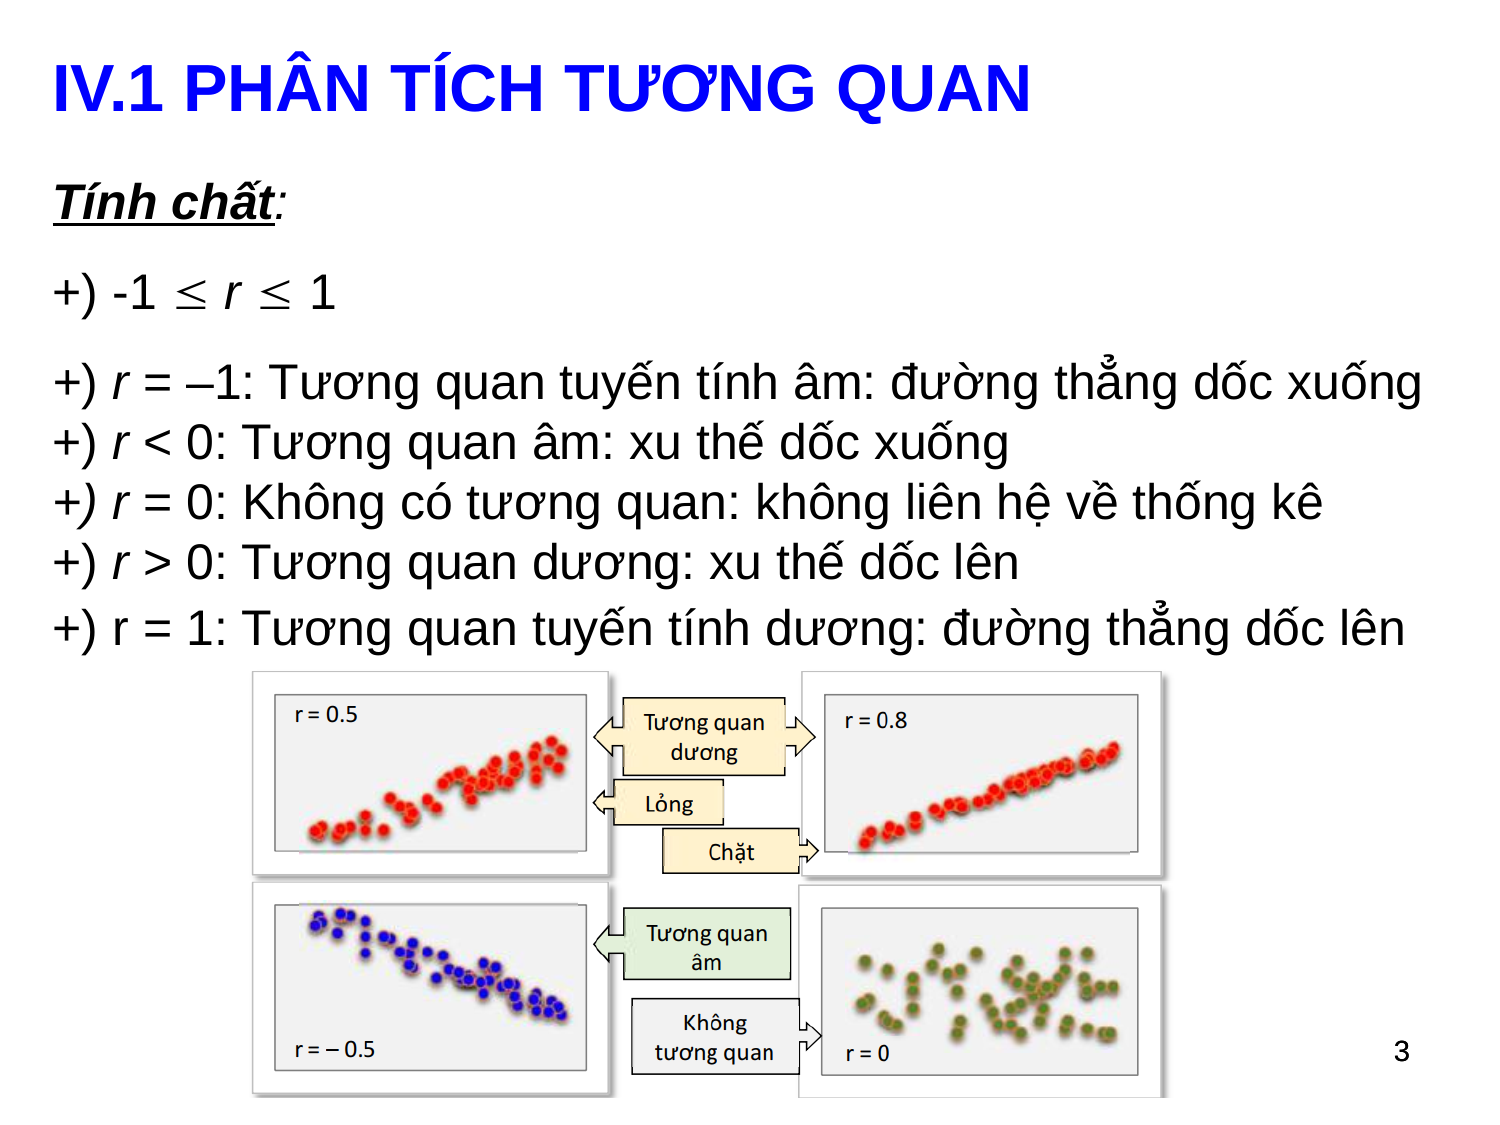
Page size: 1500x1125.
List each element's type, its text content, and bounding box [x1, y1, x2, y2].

text_box IV.1 PHÂN TÍCH TƯƠNG QUAN [37, 37, 1473, 133]
text_box 3 [1177, 1050, 1425, 1103]
picture [249, 668, 1176, 1098]
list Tính chất: +) -1  r  1 +) r = –1: Tương quan tuyến tính âm: đường thẳng dốc xuống +) r < 0: Tương quan âm: xu thế dốc xuống +) r = 0: Không có tương quan: không liên hệ về thống kê +) r > 0: Tương quan dương: xu thế dốc lên +) r = 1: Tương quan tuyến tính dương: đường thẳng dốc lên [37, 162, 1450, 1050]
